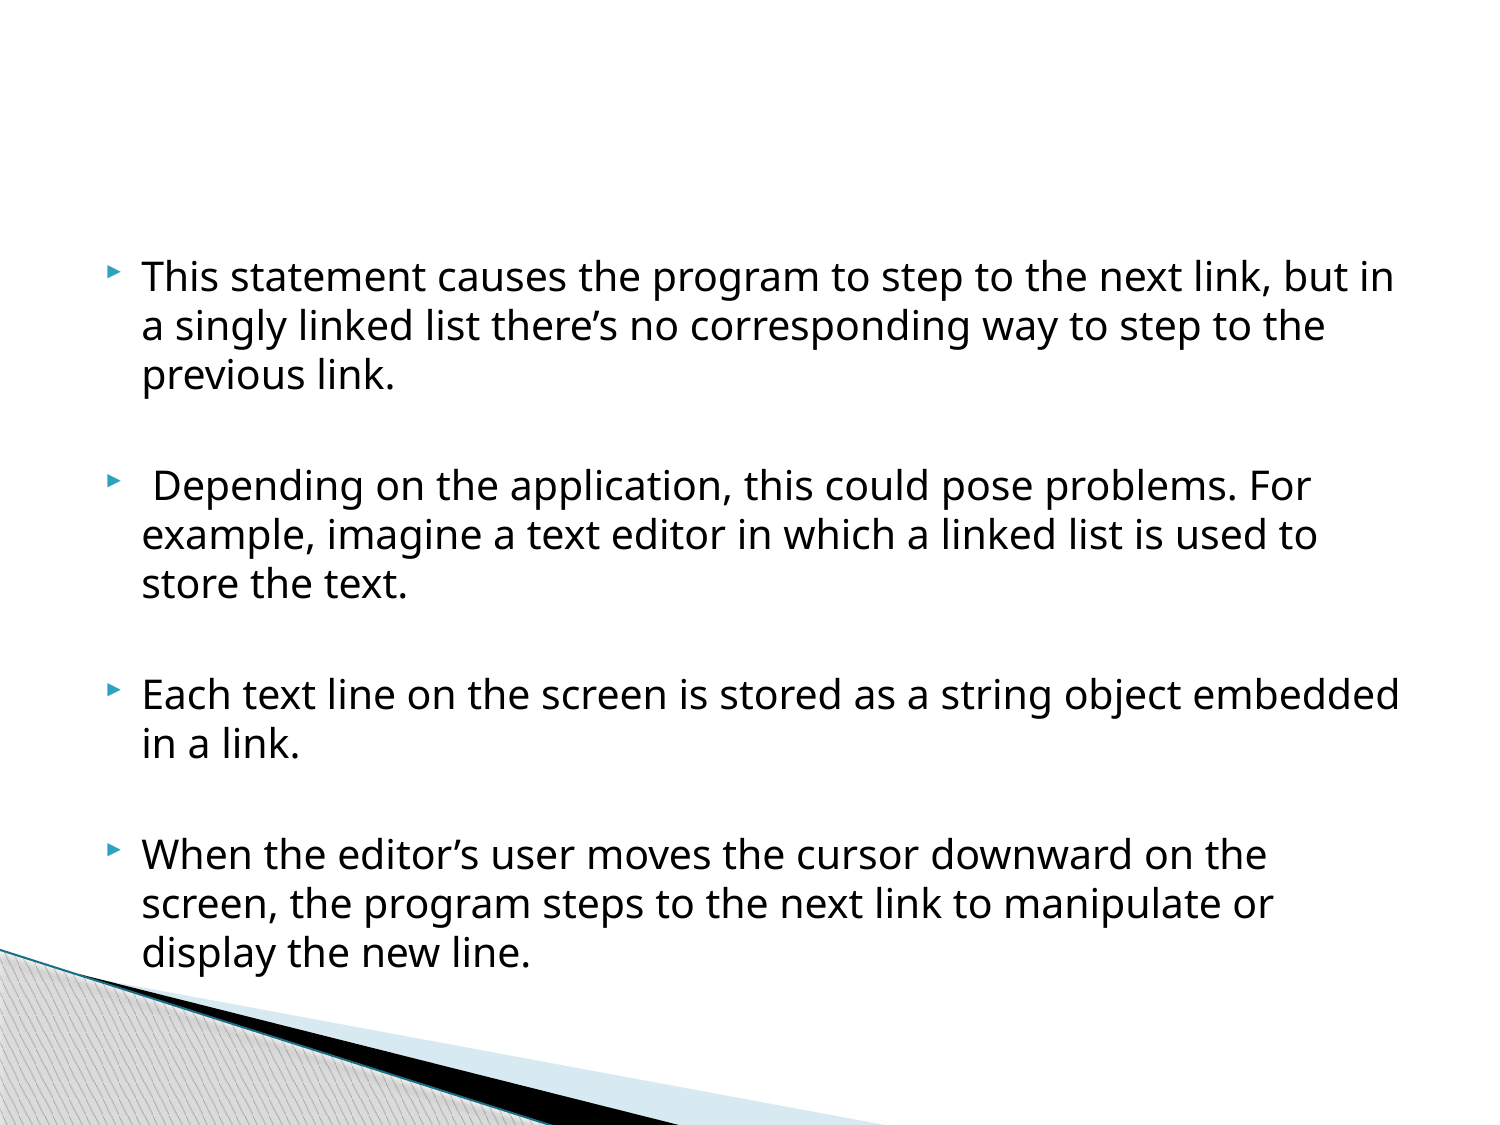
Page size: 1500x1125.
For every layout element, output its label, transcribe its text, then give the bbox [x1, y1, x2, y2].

list This statement causes the program to step to the next link, but in a singly linked list there’s no corresponding way to step to the previous link. Depending on the application, this could pose problems. For example, imagine a text editor in which a linked list is used to store the text. Each text line on the screen is stored as a string object embedded in a link. When the editor’s user moves the cursor downward on the screen, the program steps to the next link to manipulate or display the new line. [75, 243, 1425, 986]
